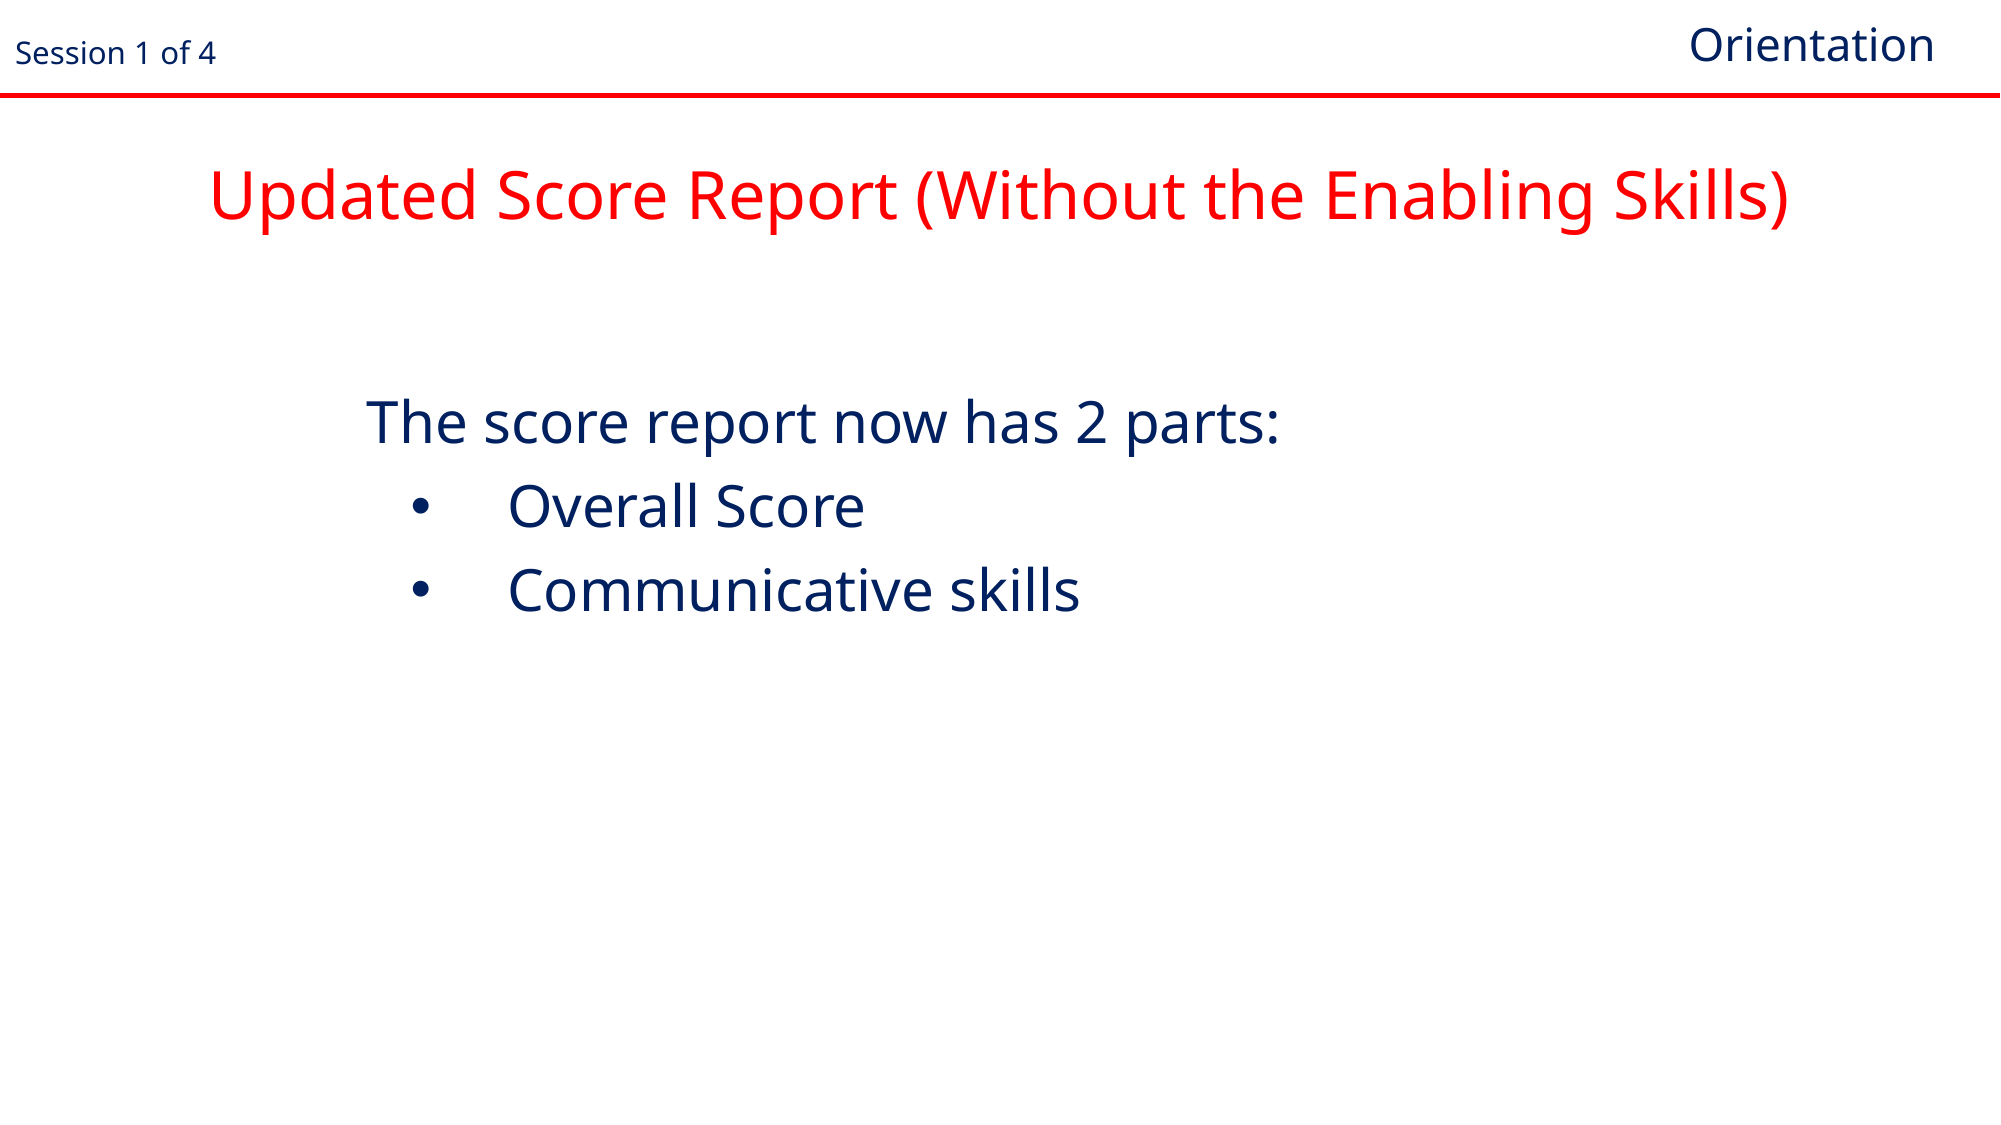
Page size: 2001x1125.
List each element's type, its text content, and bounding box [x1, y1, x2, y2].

list The score report now has 2 parts: Overall Score Communicative skills [351, 386, 1648, 1014]
title Updated Score Report (Without the Enabling Skills) [137, 123, 1863, 273]
text_box Session 1 of 4 [0, 28, 290, 80]
text_box Orientation [1624, 6, 2000, 87]
